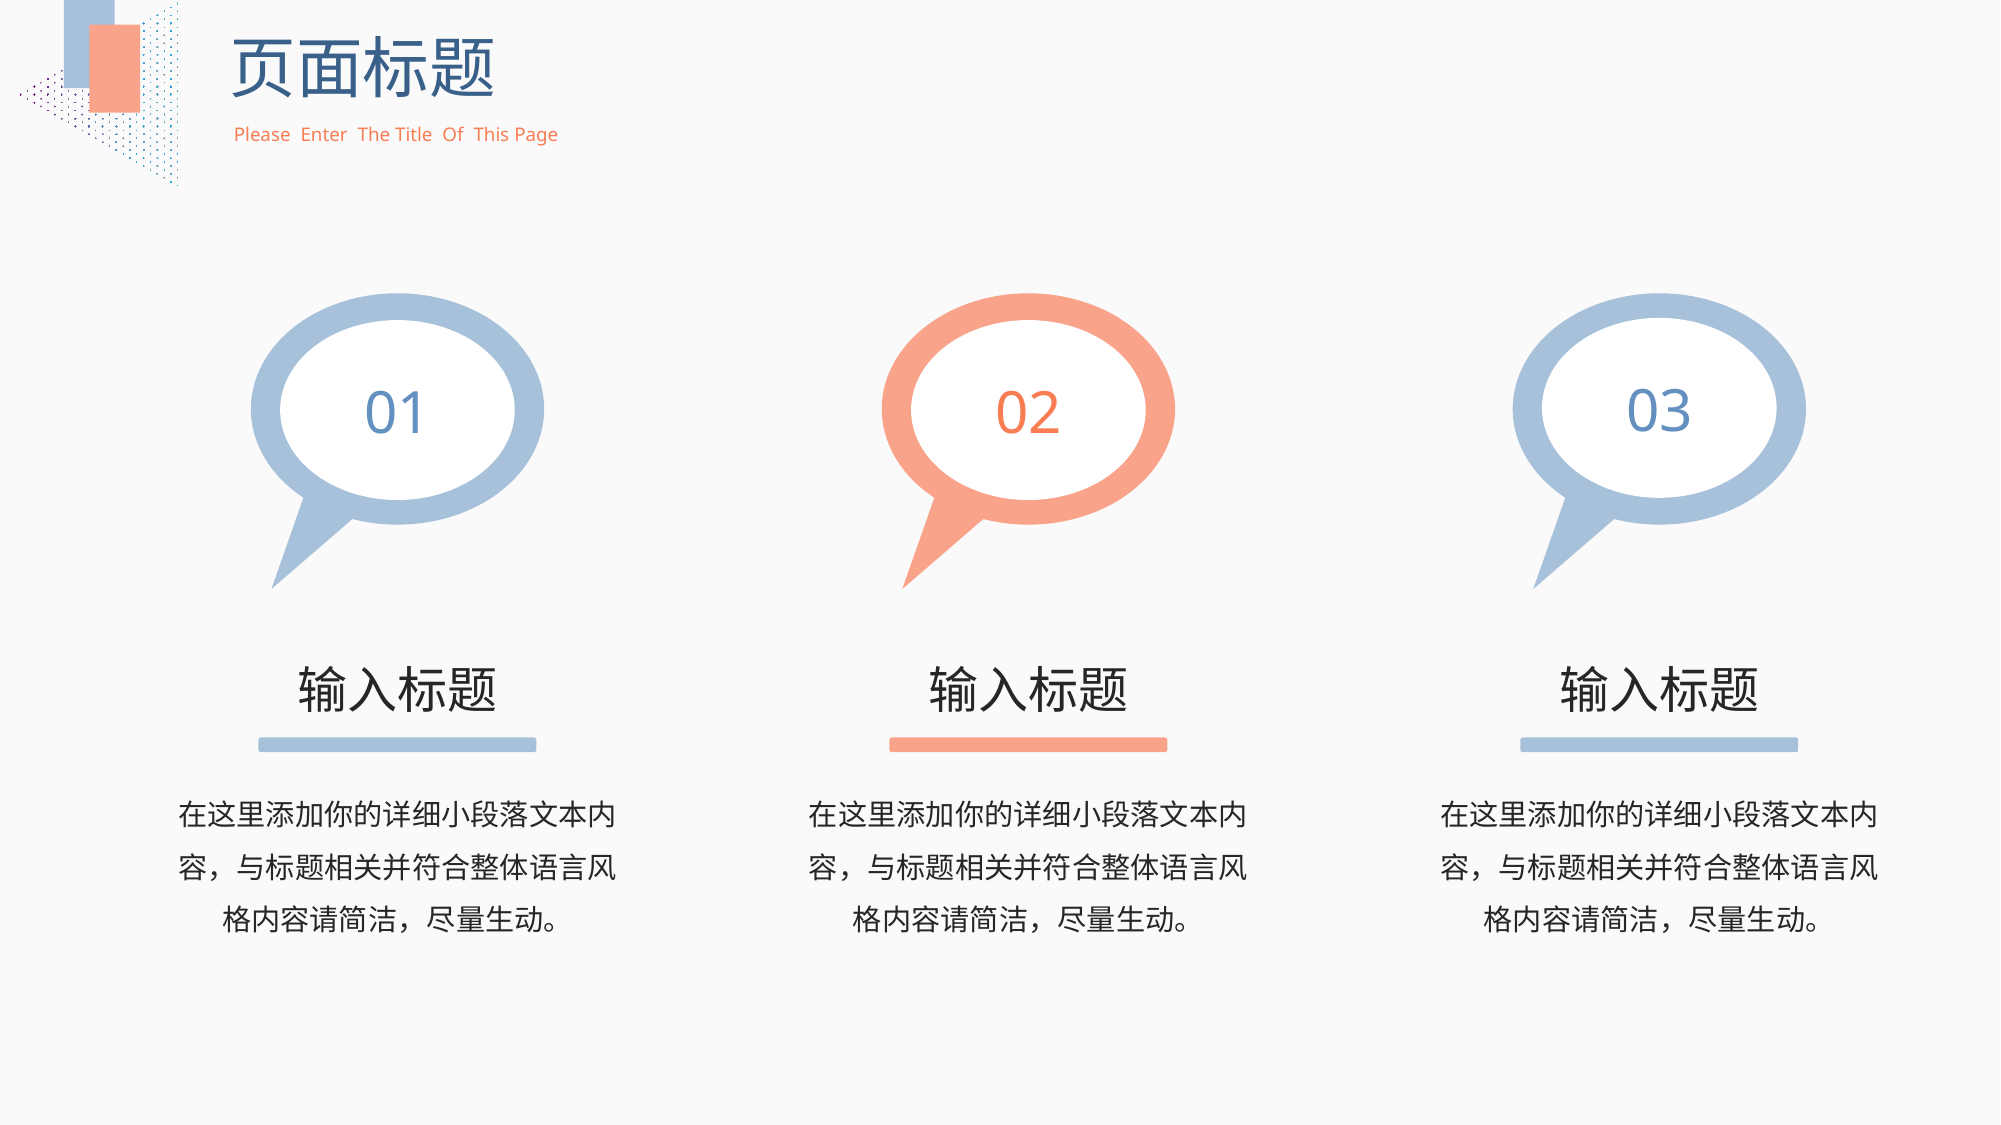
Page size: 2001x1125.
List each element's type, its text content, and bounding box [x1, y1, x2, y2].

text_box [249, 292, 546, 590]
text_box [880, 292, 1177, 590]
text_box [1511, 292, 1808, 590]
text_box 02 [910, 319, 1147, 502]
text_box Please Enter The Title Of This Page [219, 114, 686, 153]
text_box [1519, 736, 1800, 754]
text_box 01 [279, 319, 516, 502]
text_box [257, 736, 538, 754]
text_box 在这里添加你的详细小段落文本内容，与标题相关并符合整体语言风格内容请简洁，尽量生动。 [1414, 771, 1904, 944]
text_box 在这里添加你的详细小段落文本内容，与标题相关并符合整体语言风格内容请简洁，尽量生动。 [153, 771, 642, 944]
text_box 输入标题 [855, 621, 1202, 727]
text_box 03 [1540, 316, 1778, 499]
text_box 输入标题 [224, 621, 571, 727]
text_box 在这里添加你的详细小段落文本内容，与标题相关并符合整体语言风格内容请简洁，尽量生动。 [784, 771, 1273, 944]
text_box 输入标题 [1486, 621, 1833, 727]
text_box [888, 736, 1169, 754]
text_box 页面标题 [214, 18, 682, 114]
